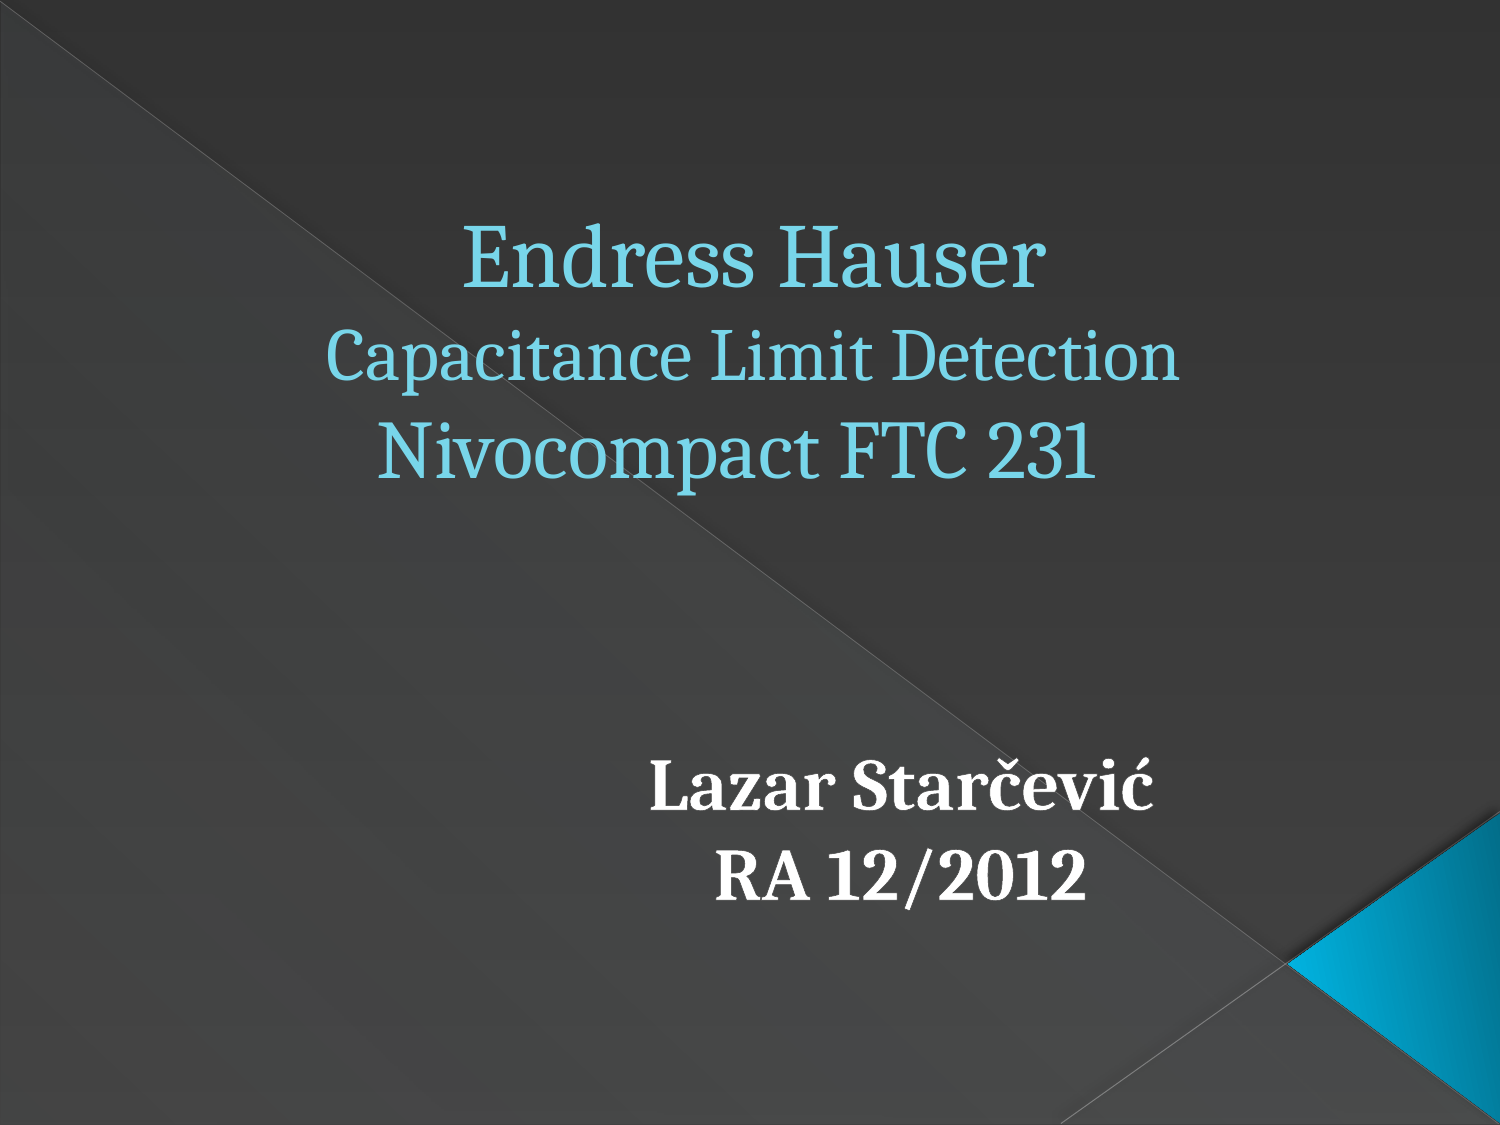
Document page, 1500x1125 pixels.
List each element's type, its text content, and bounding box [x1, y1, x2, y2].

subtitle Lazar Starčević RA 12/2012 [631, 727, 1176, 929]
title Endress Hauser Capacitance Limit Detection Nivocompact FTC 231 [183, 125, 1246, 503]
